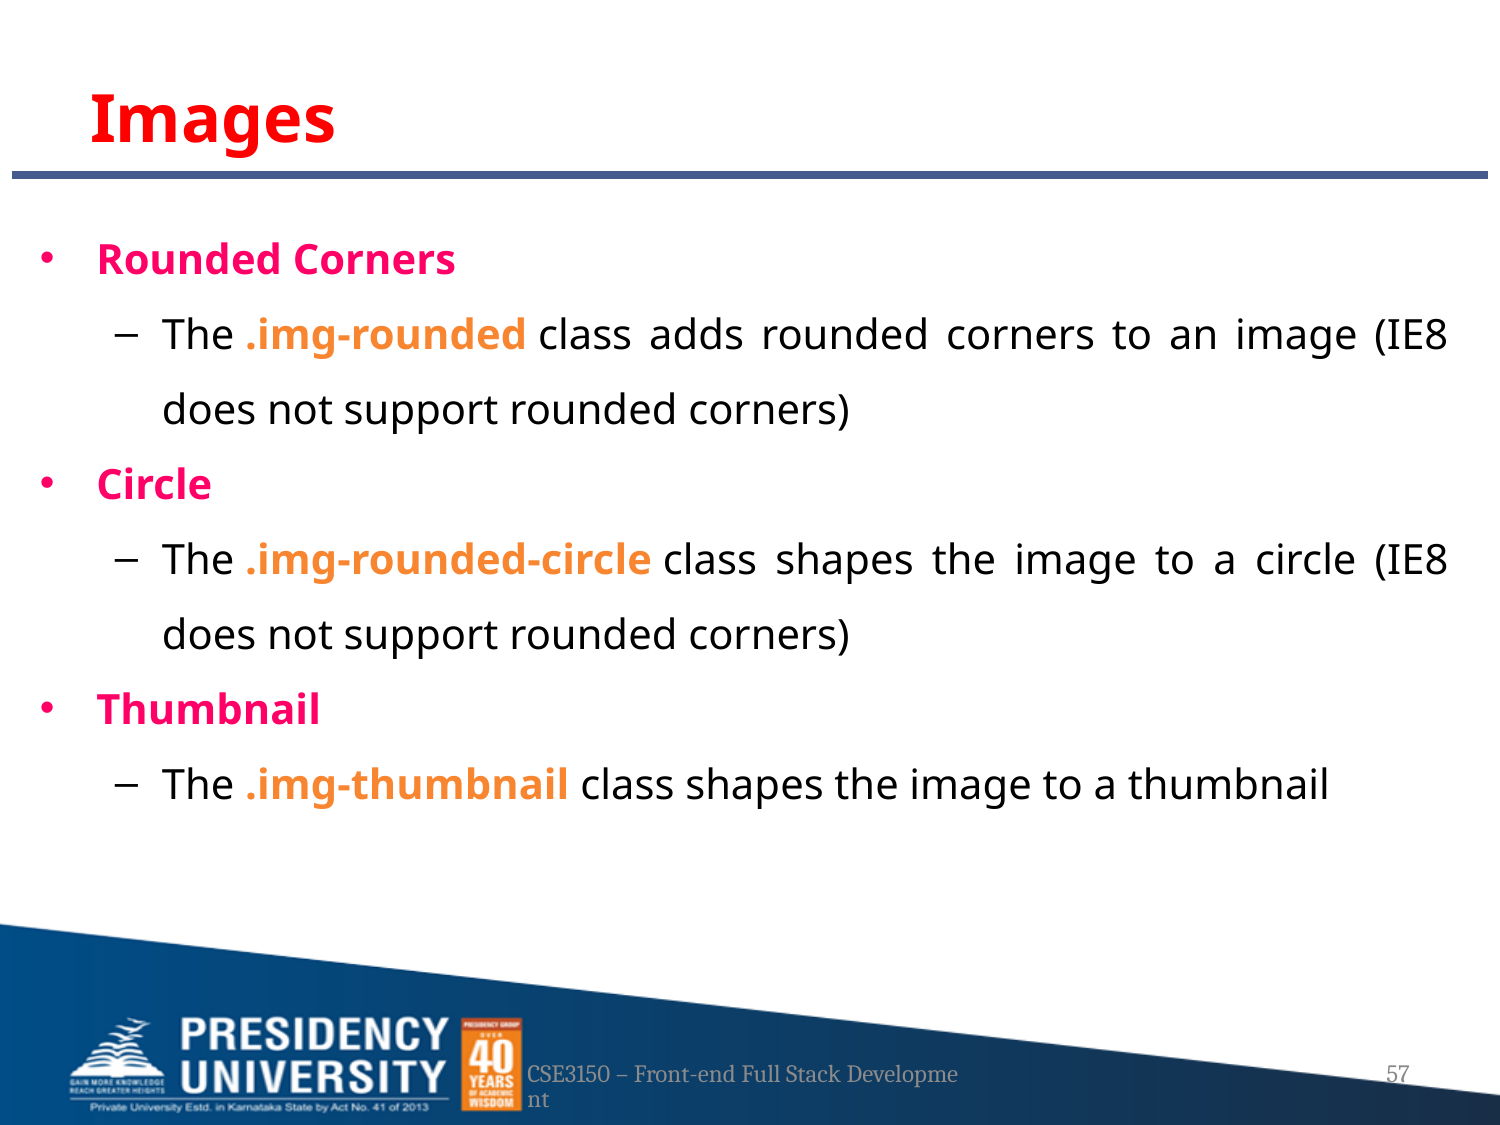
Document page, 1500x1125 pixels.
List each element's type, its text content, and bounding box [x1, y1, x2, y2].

footer CSE3150 – Front-end Full Stack Development [512, 1042, 988, 1103]
slide_number 57 [1074, 1042, 1425, 1103]
title Images [75, 0, 1349, 164]
list Rounded Corners The .img-rounded class adds rounded corners to an image (IE8 does not support rounded corners) Circle The .img-rounded-circle class shapes the image to a circle (IE8 does not support rounded corners) Thumbnail The .img-thumbnail class shapes the image to a thumbnail [24, 200, 1465, 988]
picture [0, 921, 1500, 1125]
